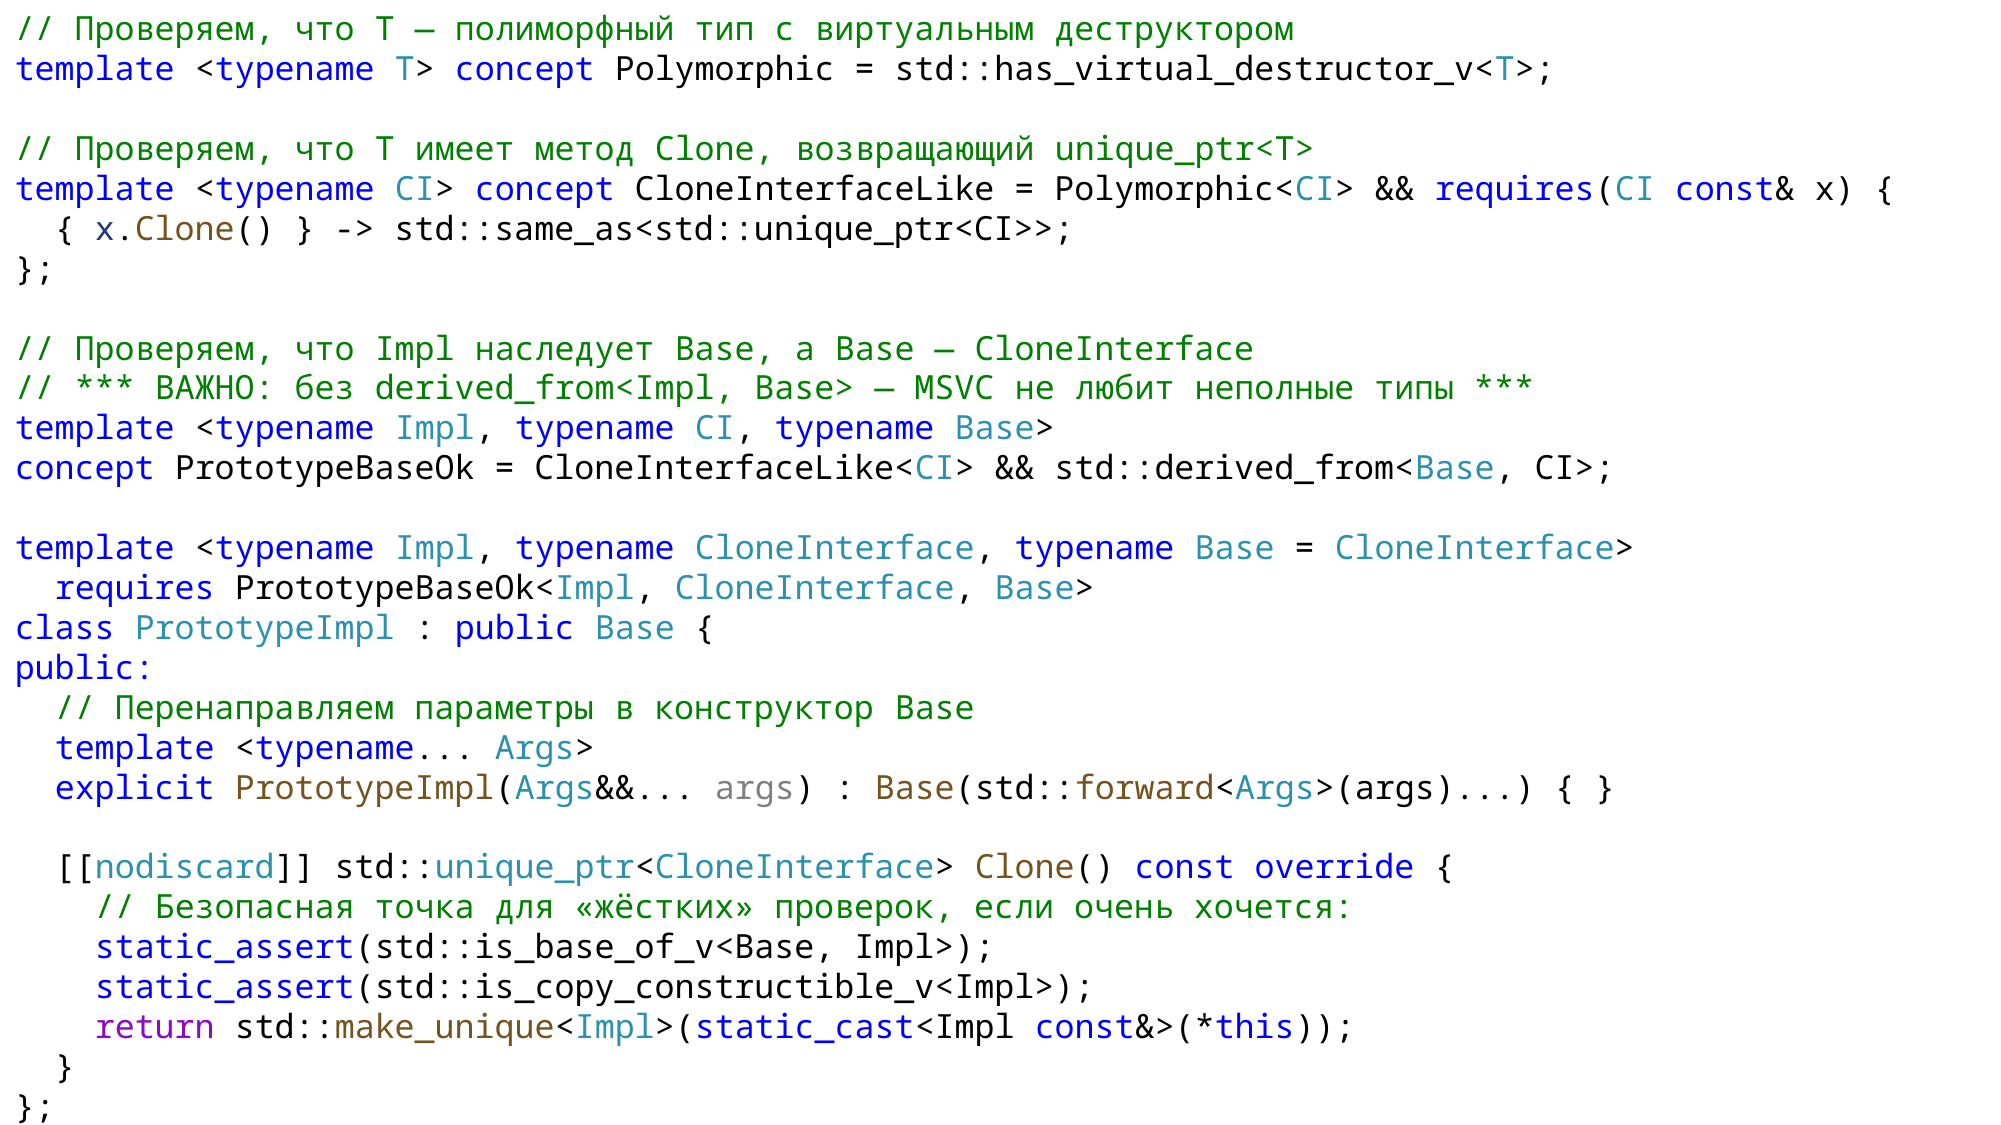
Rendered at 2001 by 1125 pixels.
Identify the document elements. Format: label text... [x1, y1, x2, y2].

text_box // Проверяем, что T — полиморфный тип с виртуальным деструктором template <typename T> concept Polymorphic = std::has_virtual_destructor_v<T>; // Проверяем, что T имеет метод Clone, возвращающий unique_ptr<T> template <typename CI> concept CloneInterfaceLike = Polymorphic<CI> && requires(CI const& x) { { x.Clone() } -> std::same_as<std::unique_ptr<CI>>; }; // Проверяем, что Impl наследует Base, а Base — CloneInterface // *** ВАЖНО: без derived_from<Impl, Base> — MSVC не любит неполные типы *** template <typename Impl, typename CI, typename Base> concept PrototypeBaseOk = CloneInterfaceLike<CI> && std::derived_from<Base, CI>; template <typename Impl, typename CloneInterface, typename Base = CloneInterface> requires PrototypeBaseOk<Impl, CloneInterface, Base> class PrototypeImpl : public Base { public: // Перенаправляем параметры в конструктор Base template <typename... Args> explicit PrototypeImpl(Args&&... args) : Base(std::forward<Args>(args)...) { } [[nodiscard]] std::unique_ptr<CloneInterface> Clone() const override { // Безопасная точка для «жёстких» проверок, если очень хочется: static_assert(std::is_base_of_v<Base, Impl>); static_assert(std::is_copy_constructible_v<Impl>); return std::make_unique<Impl>(static_cast<Impl const&>(*this)); } }; [0, 0, 2000, 1125]
